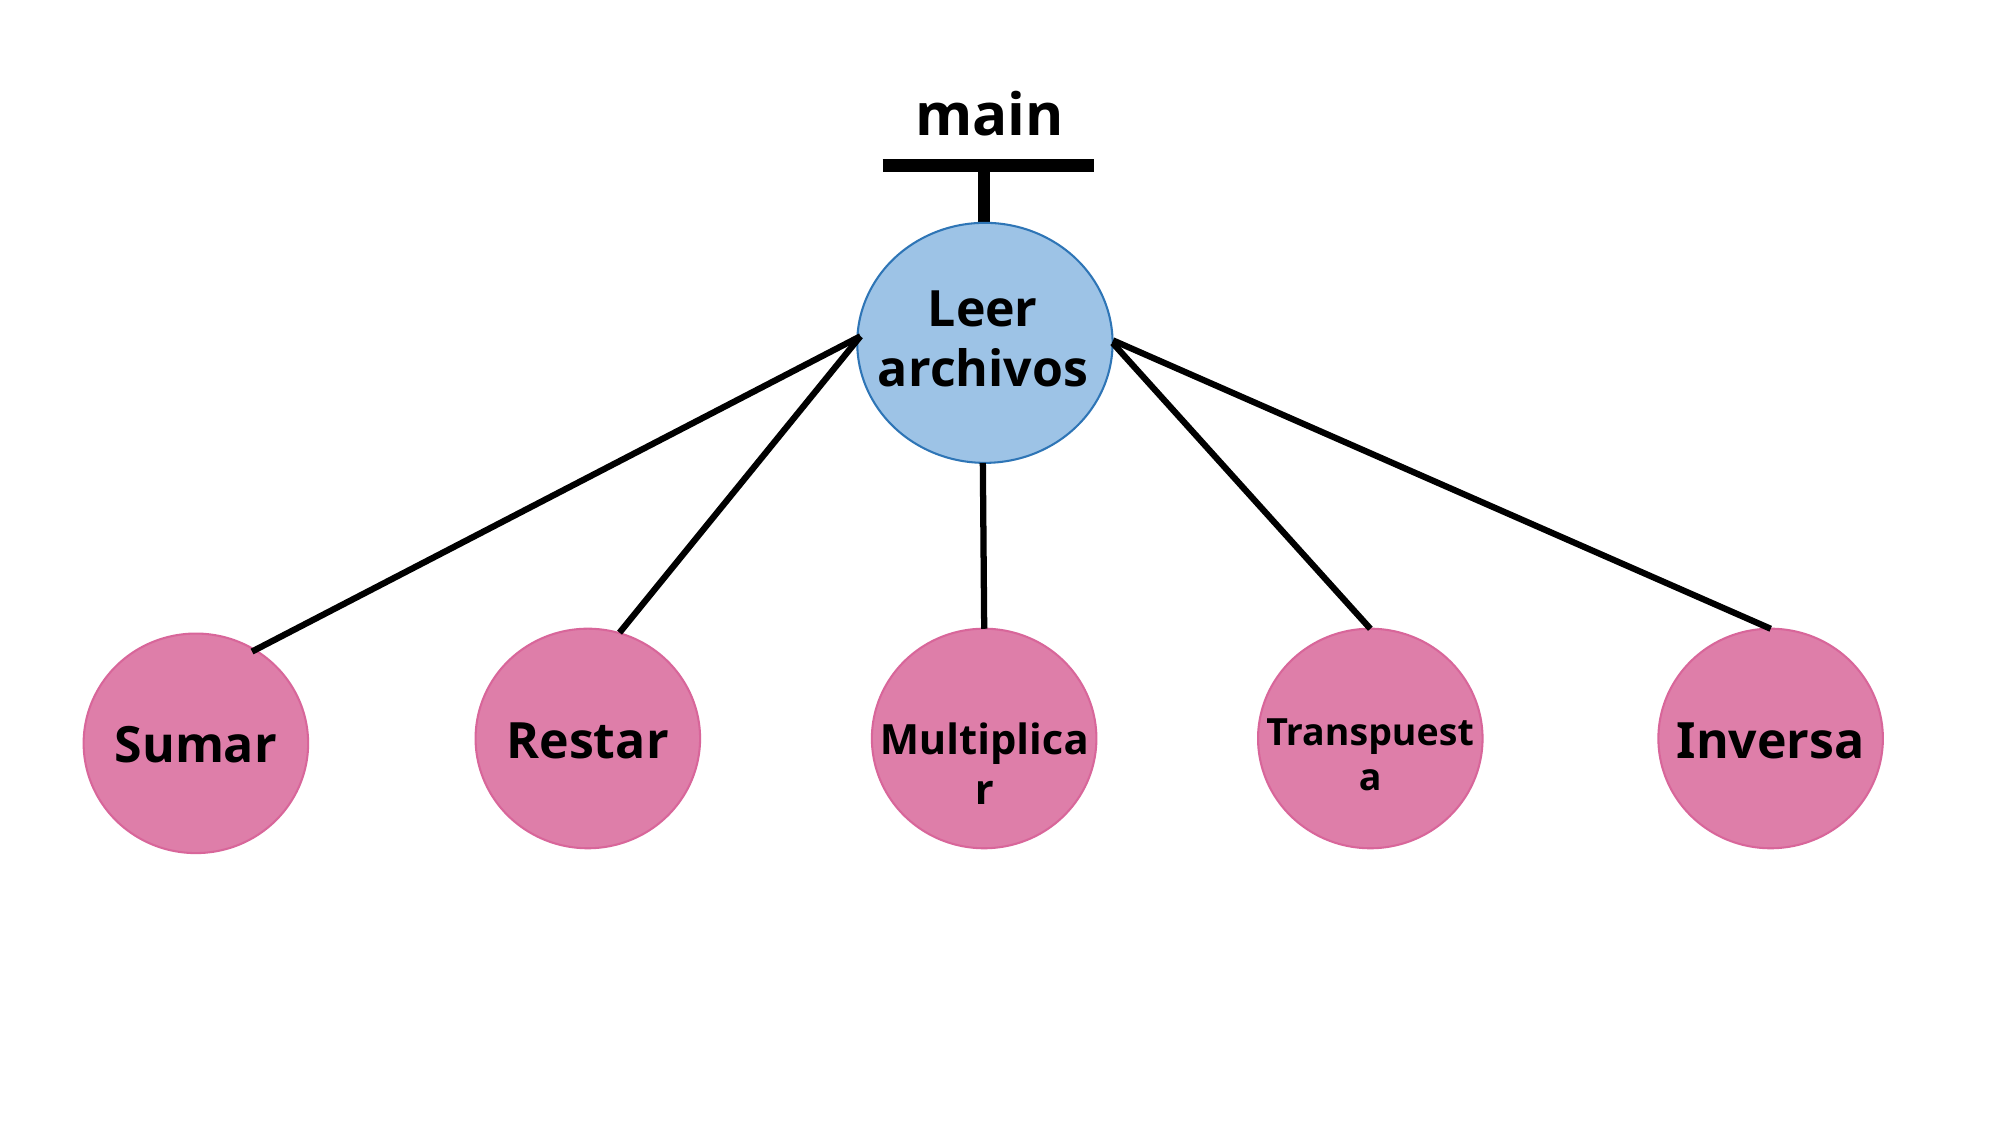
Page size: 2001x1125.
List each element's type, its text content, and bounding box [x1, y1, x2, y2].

text_box Restar [465, 700, 711, 776]
text_box [1664, 776, 1878, 850]
text_box [1264, 629, 1477, 700]
text_box Inversa [1648, 700, 1894, 776]
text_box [1112, 340, 1771, 629]
text_box [856, 313, 860, 334]
text_box [89, 632, 303, 705]
text_box [873, 404, 1096, 464]
text_box [481, 652, 695, 700]
text_box [89, 781, 303, 855]
text_box [481, 776, 695, 850]
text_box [252, 337, 861, 652]
text_box Transpuesta [1247, 700, 1493, 806]
text_box Multiplicar [861, 705, 1107, 821]
text_box [876, 627, 1093, 705]
text_box [908, 821, 1060, 850]
text_box [1664, 627, 1877, 700]
text_box Leer archivos [860, 268, 1106, 404]
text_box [619, 337, 861, 633]
text_box main [900, 69, 1095, 155]
text_box [1280, 806, 1461, 850]
text_box Sumar [73, 705, 319, 781]
text_box [883, 221, 1087, 268]
text_box [1106, 301, 1114, 384]
